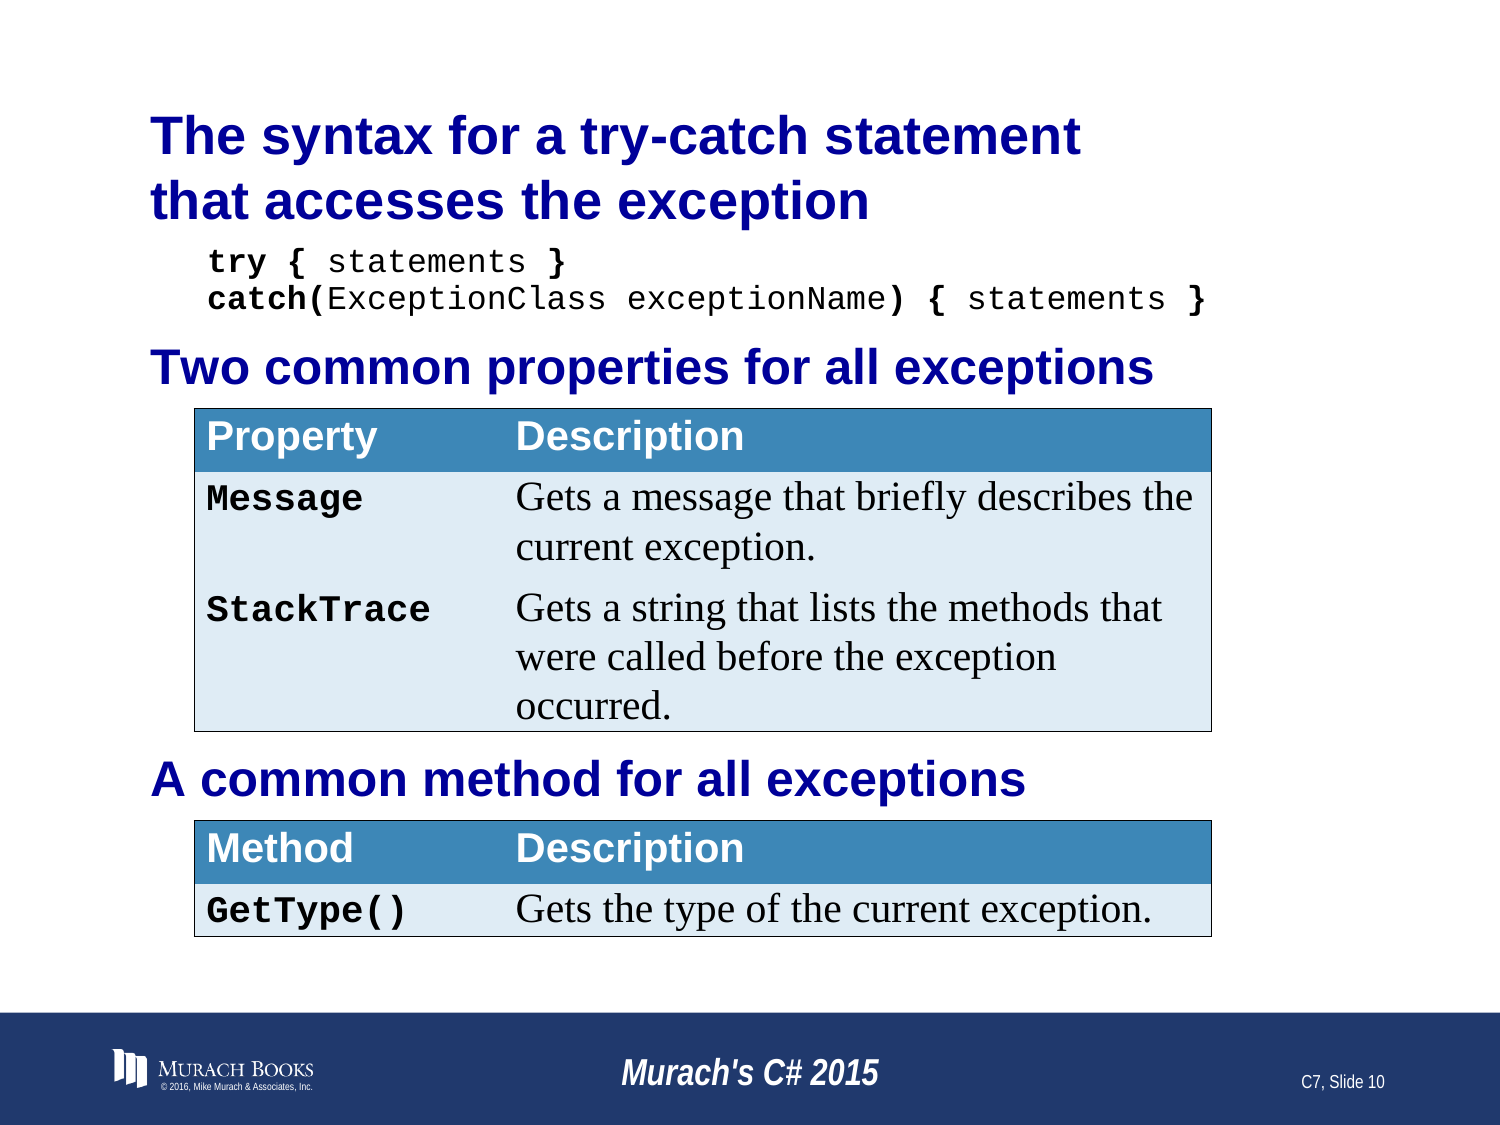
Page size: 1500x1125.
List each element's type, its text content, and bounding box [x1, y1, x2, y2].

title The syntax for a try-catch statement that accesses the exception [150, 99, 1350, 232]
slide_number Murach's C# 2015 [463, 1025, 1050, 1100]
footer © 2016, Mike Murach & Associates, Inc. [12, 1025, 463, 1100]
slide_number C7, Slide 10 [1087, 1025, 1400, 1100]
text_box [149, 243, 1348, 951]
